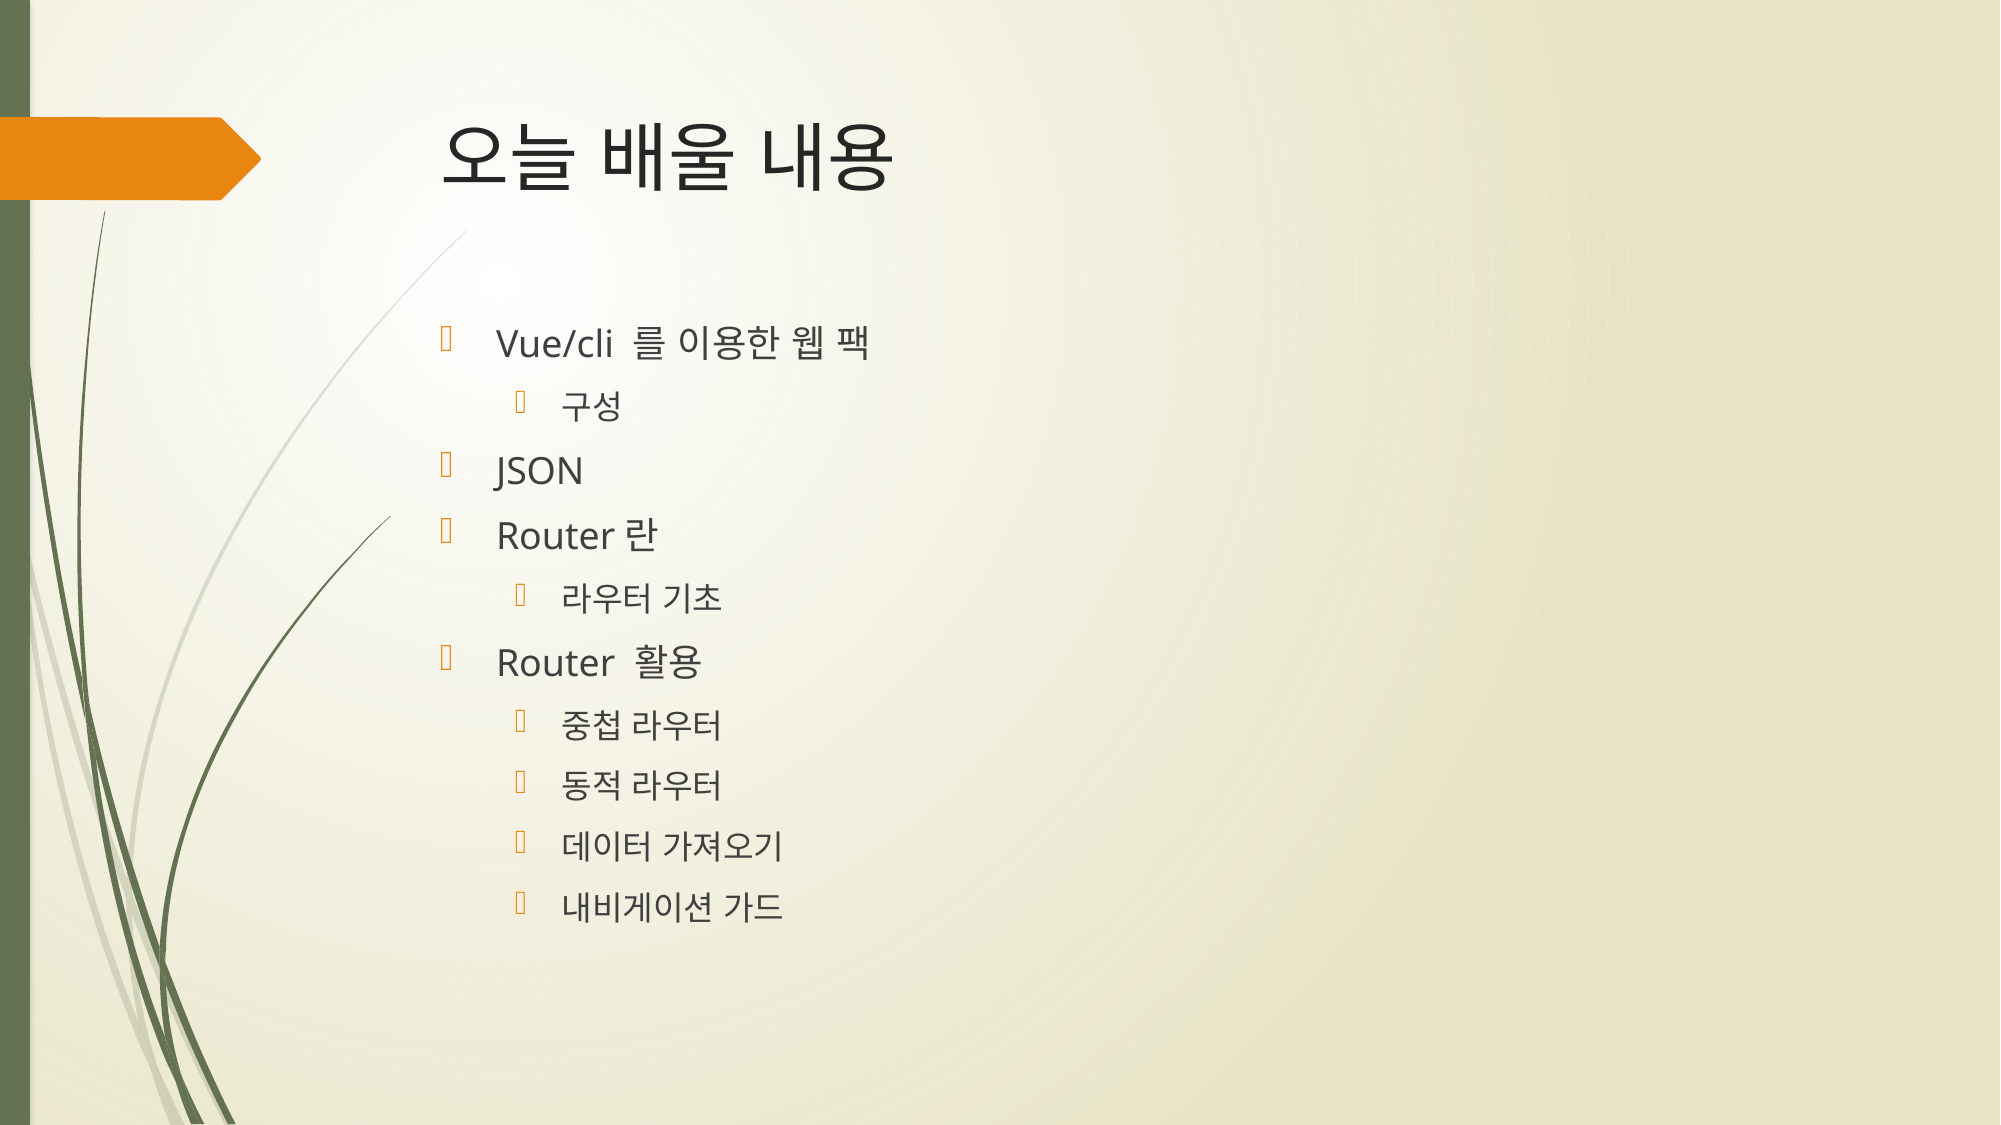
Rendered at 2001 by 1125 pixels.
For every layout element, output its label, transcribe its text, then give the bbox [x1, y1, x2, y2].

title 오늘 배울 내용 [425, 102, 1888, 312]
list Vue/cli 를 이용한 웹 팩 구성 JSON Router란 라우터 기초 Router 활용 중첩 라우터 동적 라우터 데이터 가져오기 내비게이션 가드 [424, 312, 1888, 1056]
